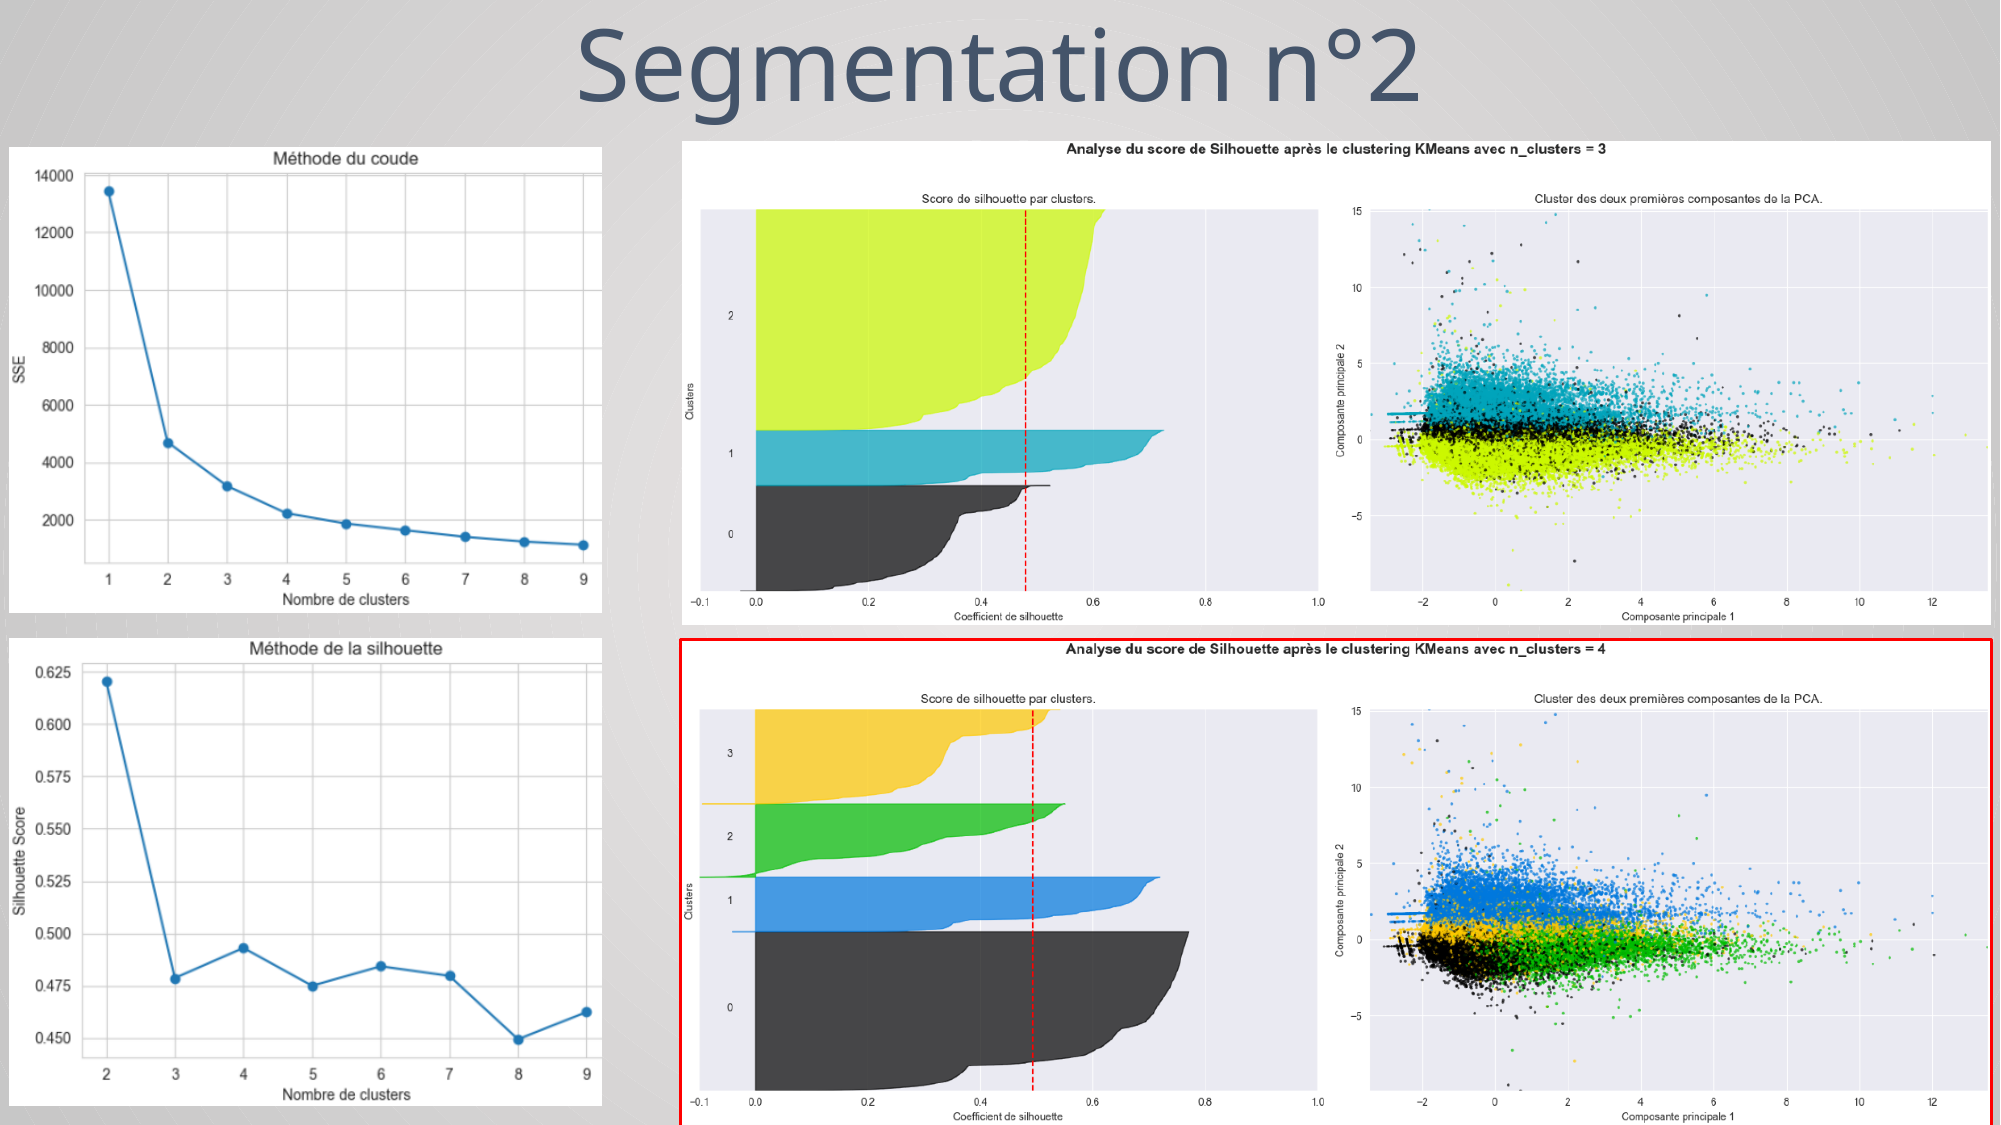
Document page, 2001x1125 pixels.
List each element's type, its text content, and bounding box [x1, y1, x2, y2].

picture [682, 141, 1991, 625]
picture [682, 640, 1991, 1125]
picture [9, 147, 602, 614]
title Segmentation n°2 [99, 0, 1900, 129]
picture [9, 638, 602, 1106]
